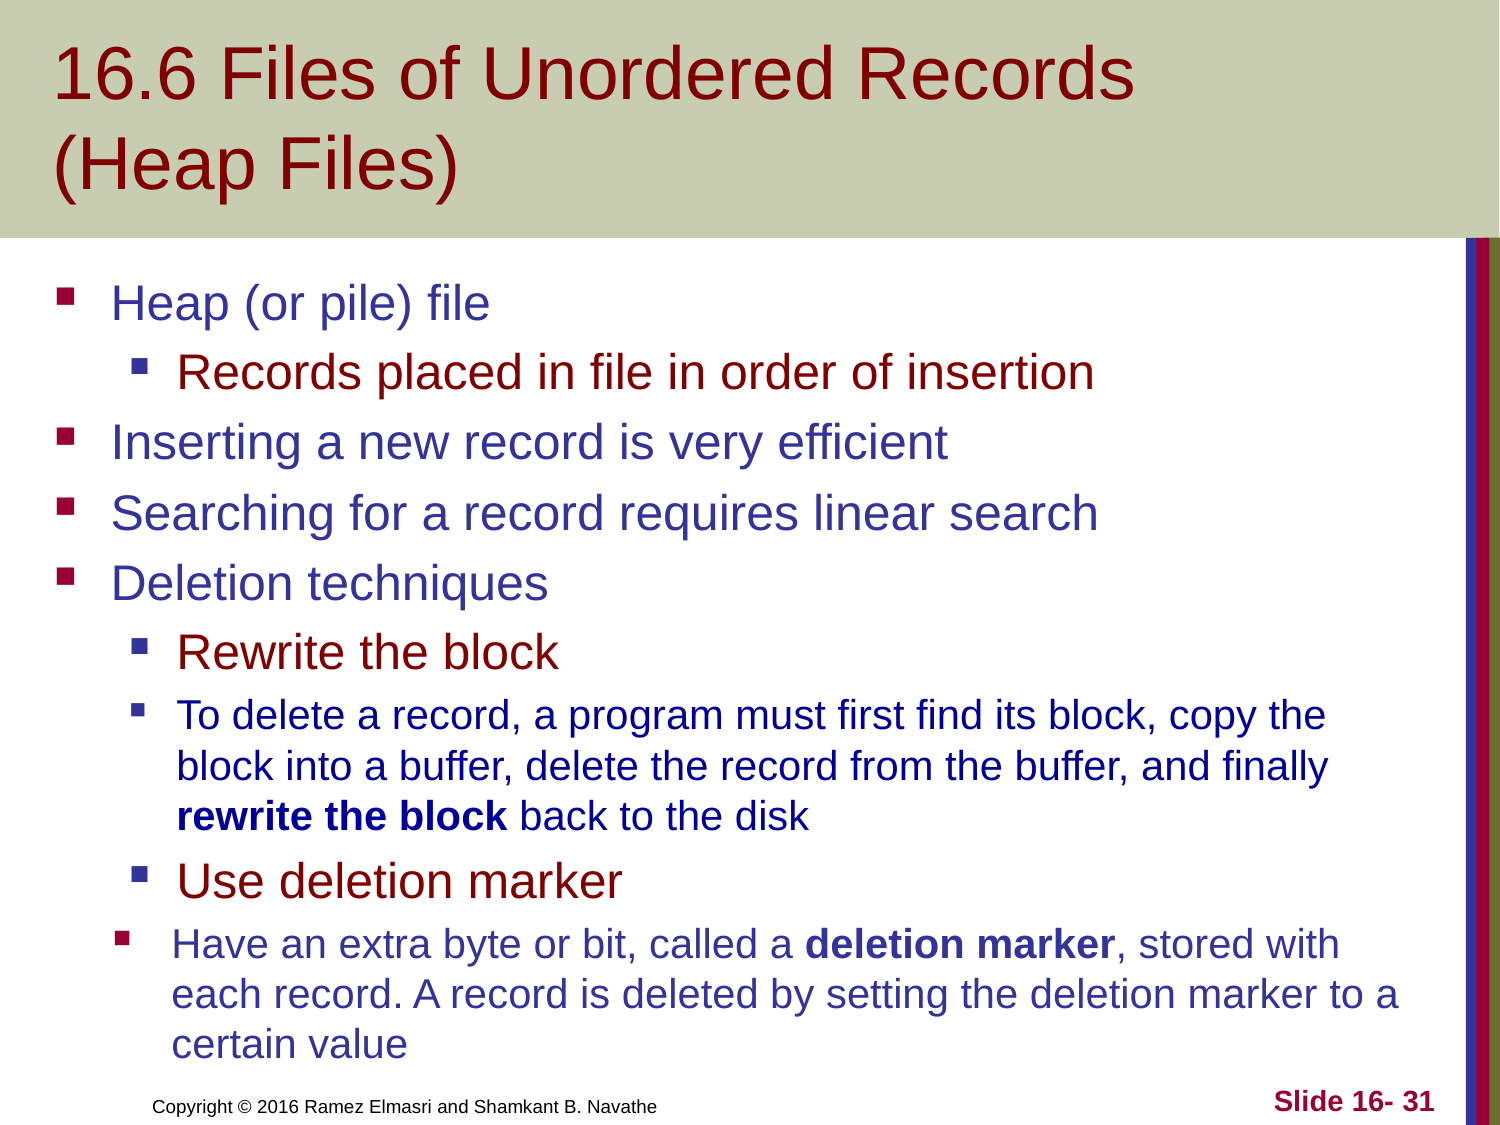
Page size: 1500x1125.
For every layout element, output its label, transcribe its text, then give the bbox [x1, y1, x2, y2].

slide_number Slide 16- 31 [1137, 1049, 1451, 1125]
list Heap (or pile) file Records placed in file in order of insertion Inserting a new record is very efficient Searching for a record requires linear search Deletion techniques Rewrite the block To delete a record, a program must first find its block, copy the block into a buffer, delete the record from the buffer, and finally rewrite the block back to the disk Use deletion marker Have an extra byte or bit, called a deletion marker, stored with each record. A record is deleted by setting the deletion marker to a certain value [39, 262, 1400, 1013]
title 16.6 Files of Unordered Records (Heap Files) [37, 49, 1317, 213]
